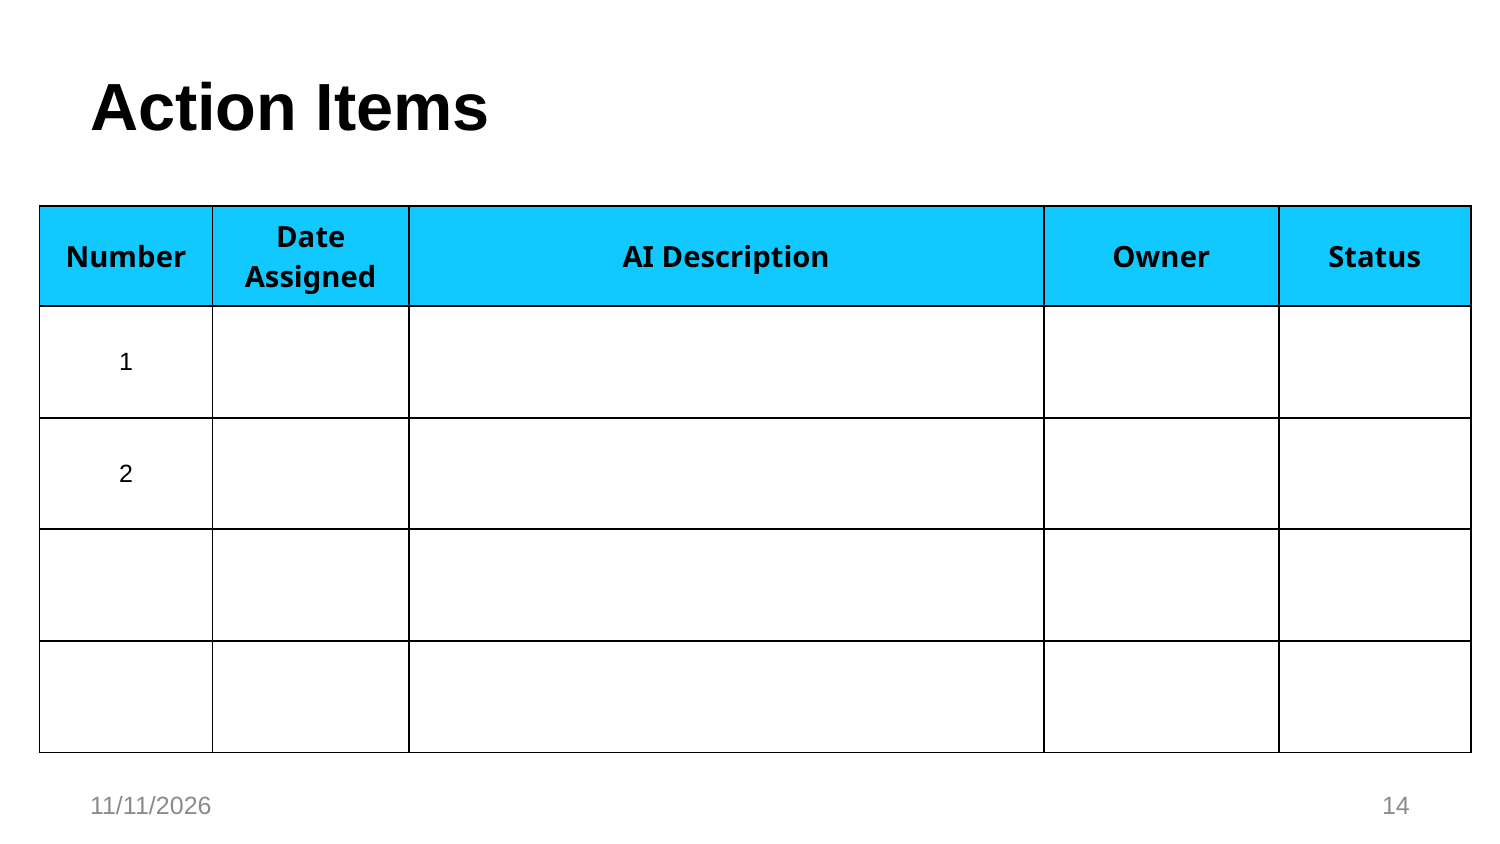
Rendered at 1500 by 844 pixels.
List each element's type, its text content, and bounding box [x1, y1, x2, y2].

table_cell [213, 307, 408, 417]
table_header Number [40, 207, 212, 305]
table_header Owner [1045, 207, 1278, 305]
table_header AI Description [410, 207, 1043, 305]
table_header Status [1280, 207, 1470, 305]
table_cell [213, 419, 408, 528]
table_cell [1280, 307, 1470, 417]
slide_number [75, 782, 425, 827]
table_cell [40, 530, 212, 640]
table_cell [213, 530, 408, 640]
table_cell [410, 642, 1043, 752]
table_cell [40, 642, 212, 752]
table_cell [1280, 642, 1470, 752]
table_cell [1280, 530, 1470, 640]
table_cell [1045, 419, 1278, 528]
title Action Items [75, 33, 1425, 175]
table_cell 1 [40, 307, 212, 417]
table_cell [1045, 642, 1278, 752]
table_header Date Assigned [213, 207, 408, 305]
table_cell [1280, 419, 1470, 528]
table_cell [1045, 307, 1278, 417]
table_cell [410, 419, 1043, 528]
table_cell [410, 530, 1043, 640]
table_cell [410, 307, 1043, 417]
table_cell [213, 642, 408, 752]
table_cell [1045, 530, 1278, 640]
table_cell 2 [40, 419, 212, 528]
slide_number 14 [1074, 782, 1425, 827]
